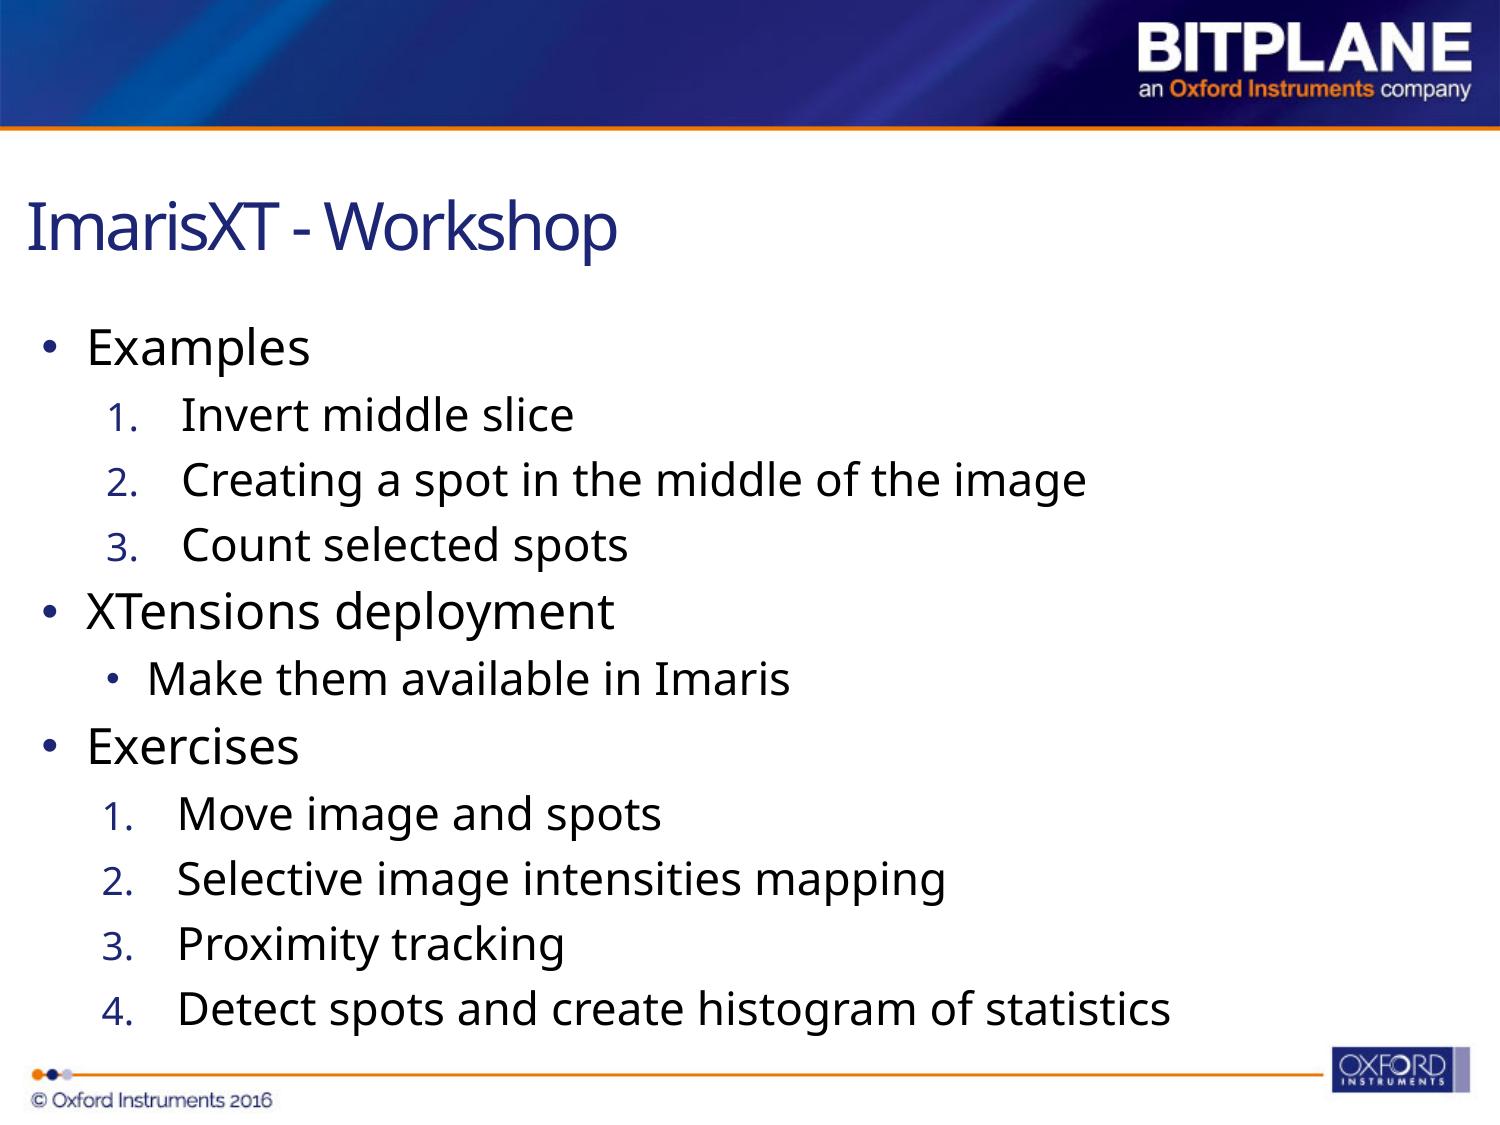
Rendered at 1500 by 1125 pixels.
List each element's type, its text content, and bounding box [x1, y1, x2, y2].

title ImarisXT - Workshop [26, 160, 1474, 279]
list Examples Invert middle slice Creating a spot in the middle of the image Count selected spots XTensions deployment Make them available in Imaris Exercises Move image and spots Selective image intensities mapping Proximity tracking Detect spots and create histogram of statistics [26, 314, 1474, 1035]
picture [0, 0, 1500, 1125]
